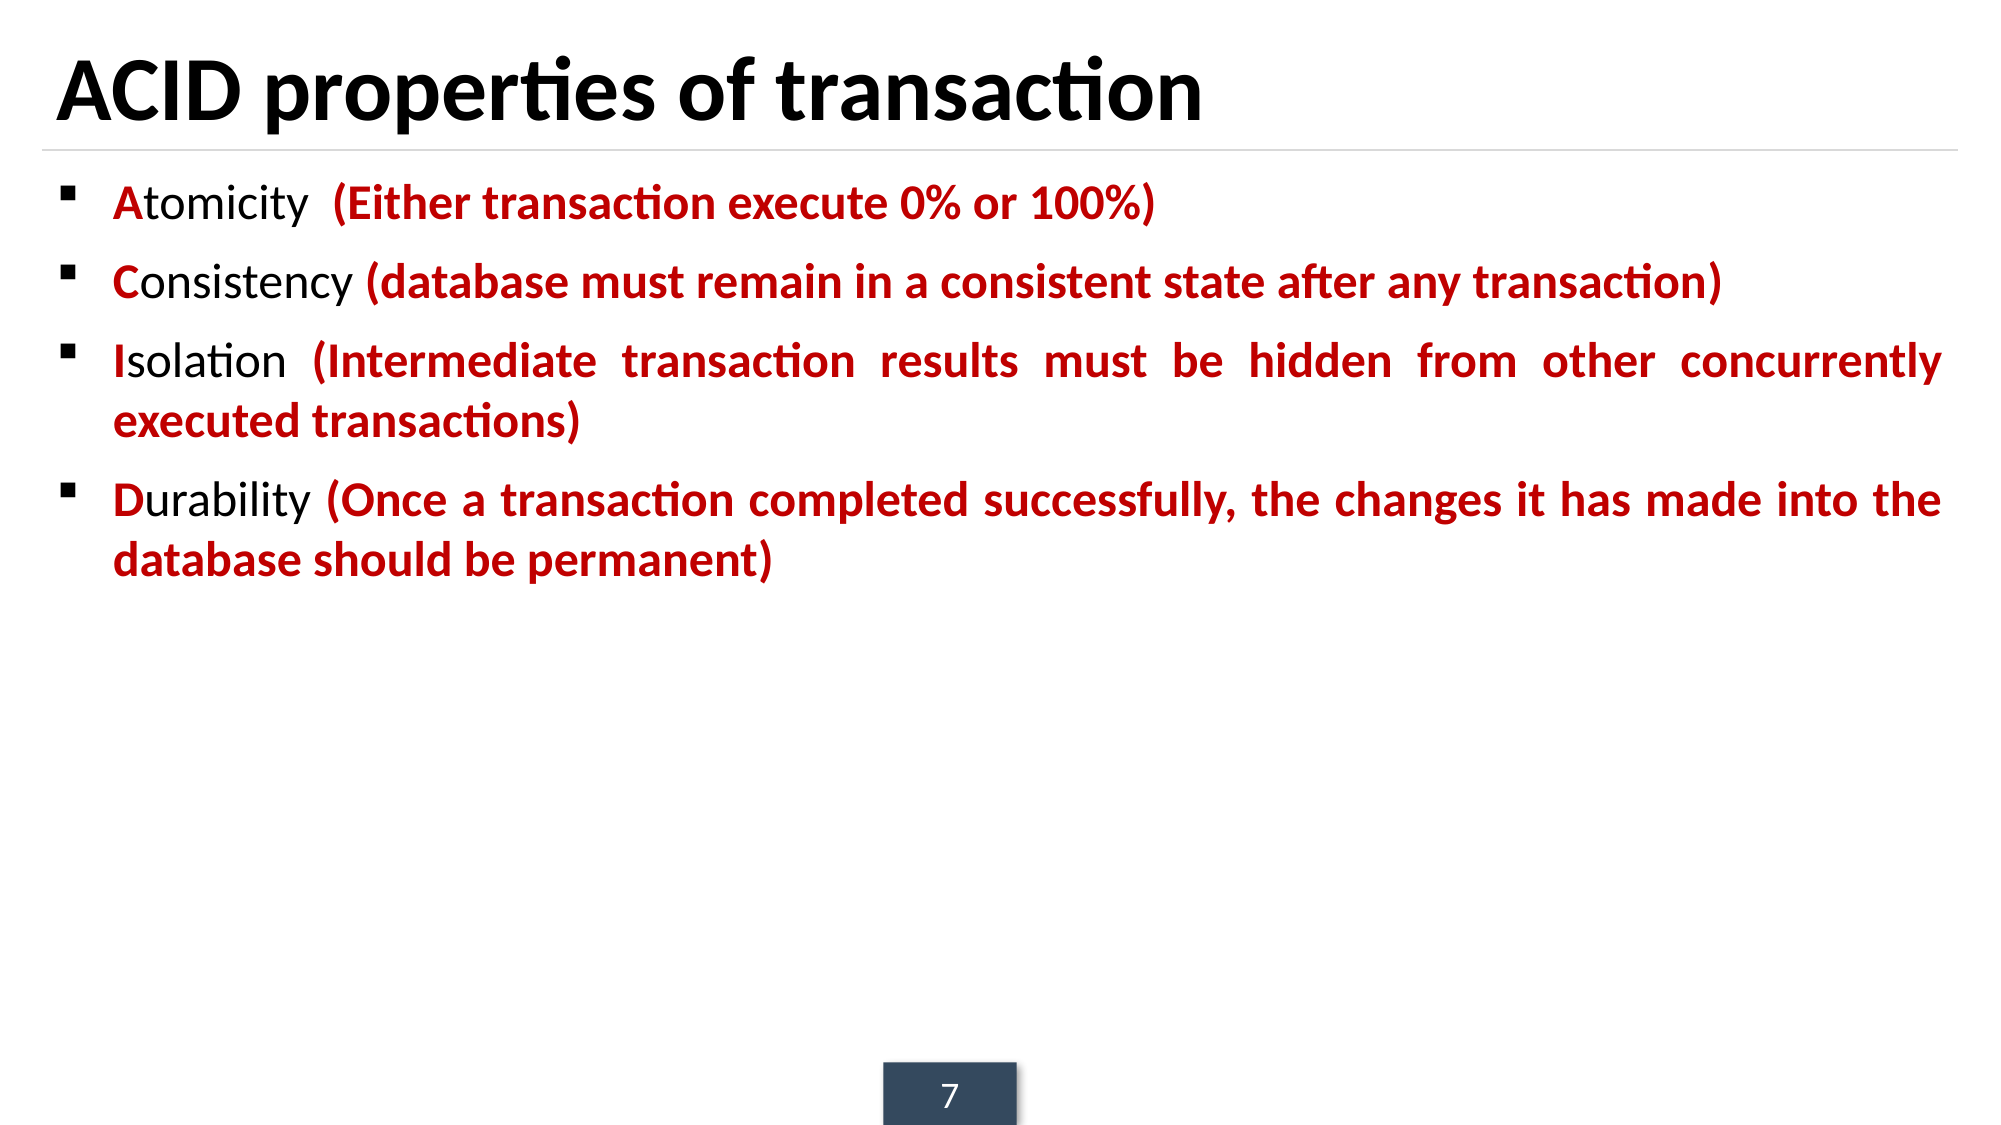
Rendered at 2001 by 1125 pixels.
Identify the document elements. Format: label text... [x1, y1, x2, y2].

title ACID properties of transaction [41, 17, 1959, 150]
list Atomicity (Either transaction execute 0% or 100%) Consistency (database must remain in a consistent state after any transaction) Isolation (Intermediate transaction results must be hidden from other concurrently executed transactions) Durability (Once a transaction completed successfully, the changes it has made into the database should be permanent) [41, 162, 1959, 1038]
